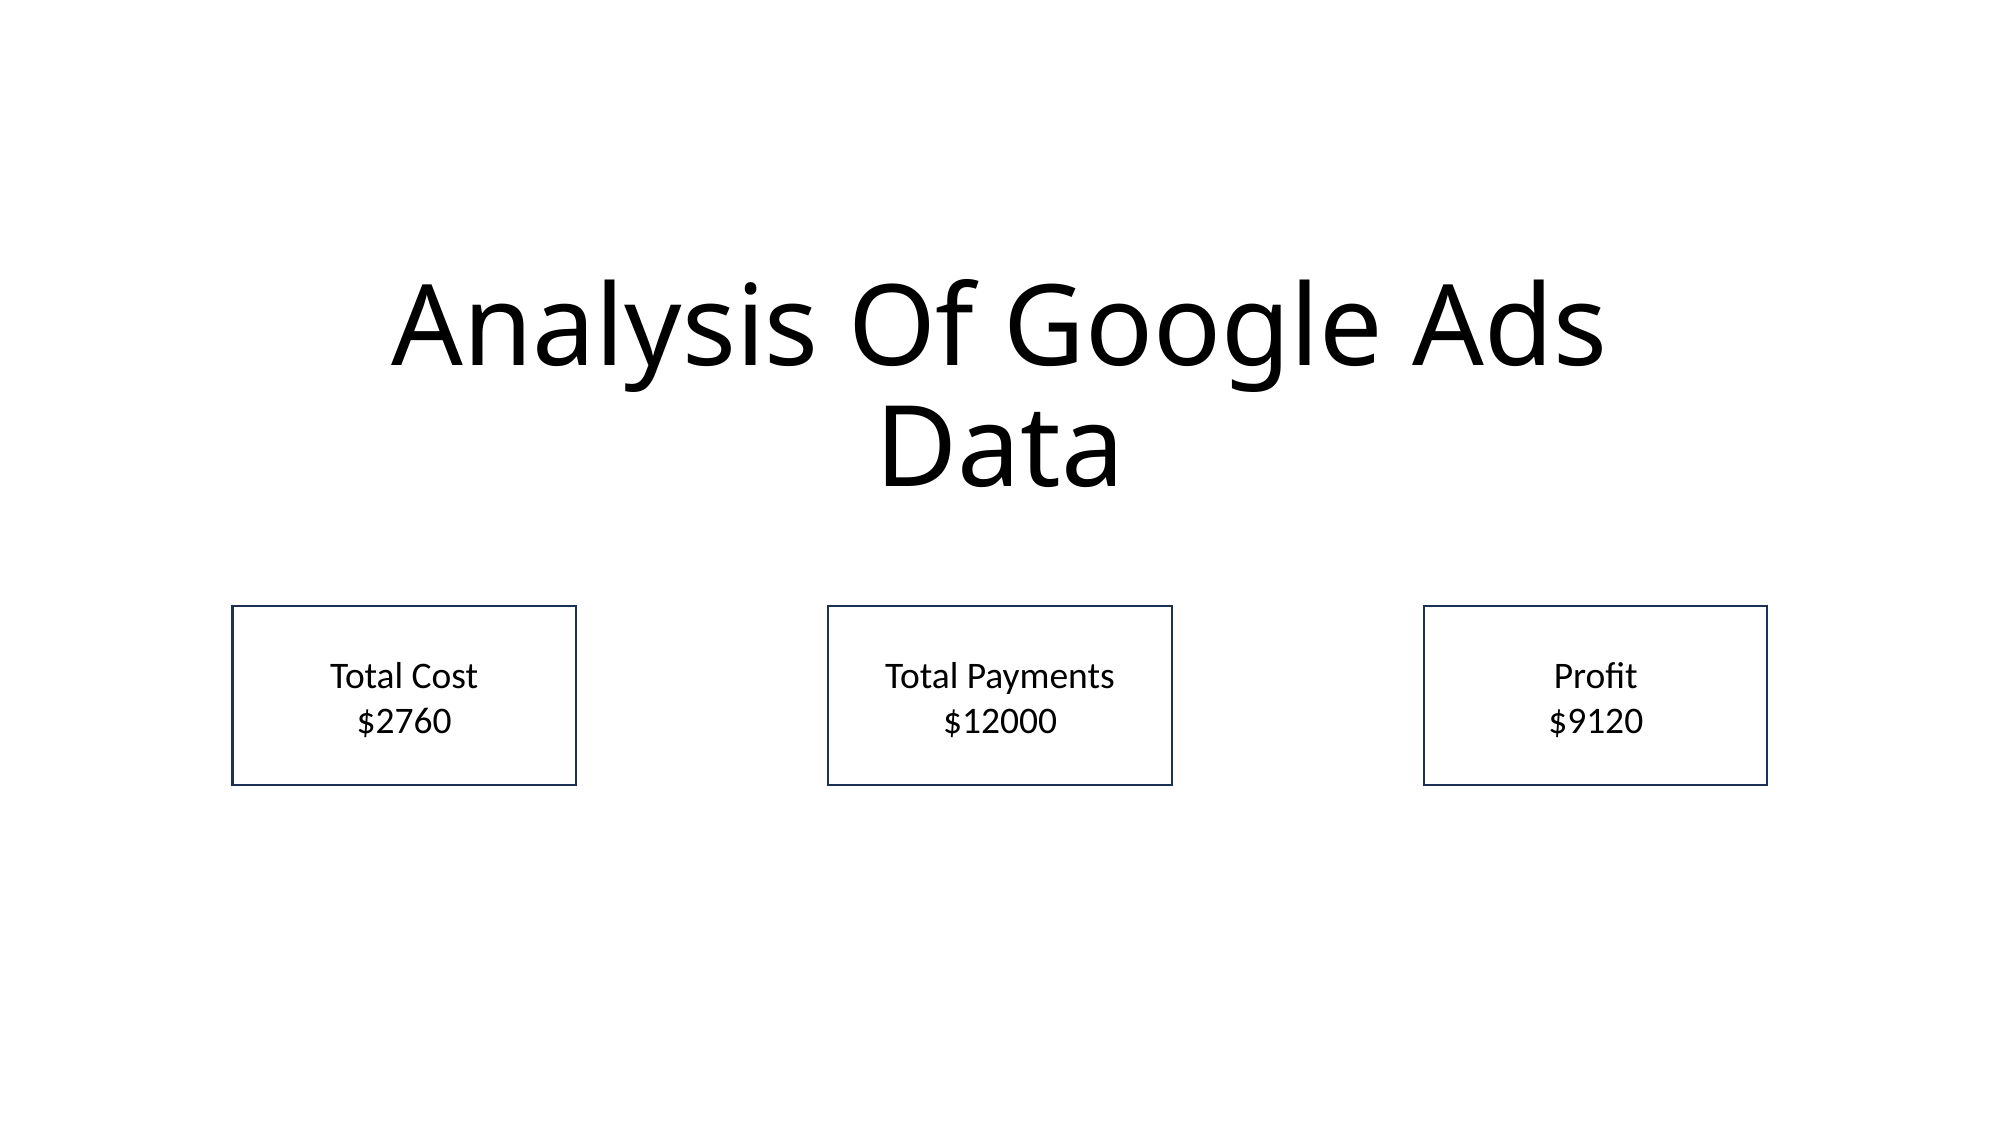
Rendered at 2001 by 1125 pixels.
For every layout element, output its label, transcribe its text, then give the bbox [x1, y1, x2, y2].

text_box Total Payments $12000 [827, 605, 1173, 786]
text_box Profit $9120 [1423, 605, 1768, 786]
text_box Total Cost $2760 [231, 605, 577, 786]
title Analysis Of Google Ads Data [249, 126, 1750, 519]
